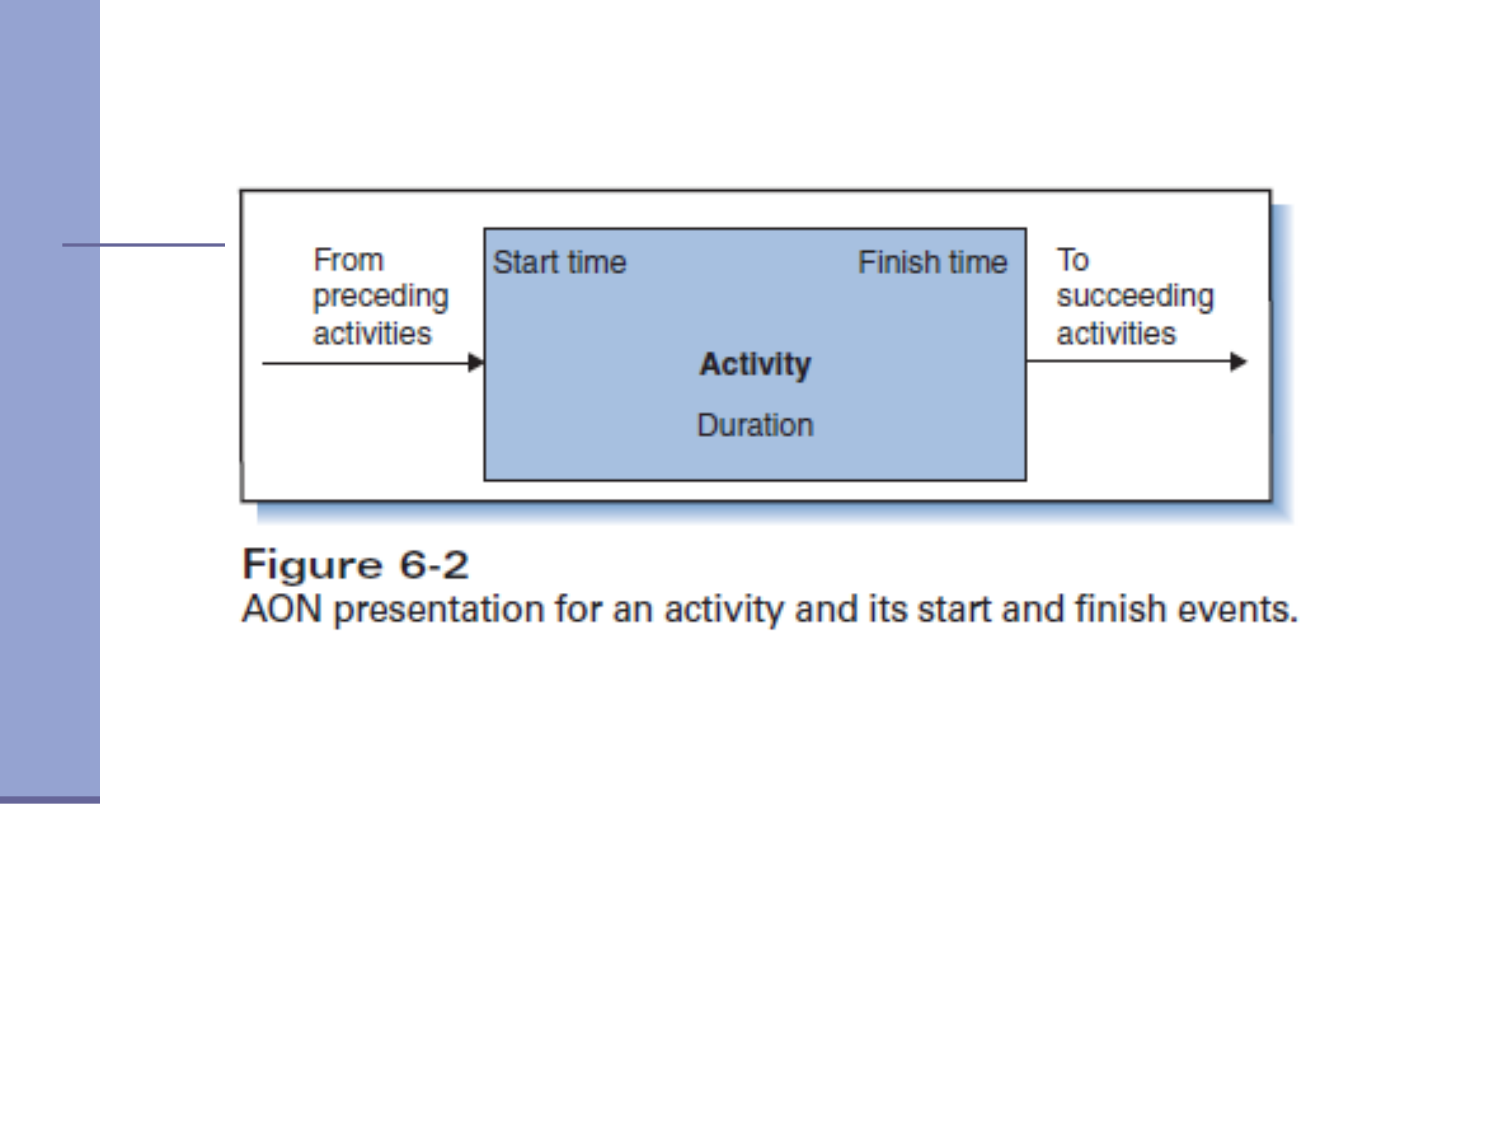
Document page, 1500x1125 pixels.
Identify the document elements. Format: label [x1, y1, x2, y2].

list [224, 162, 1437, 648]
